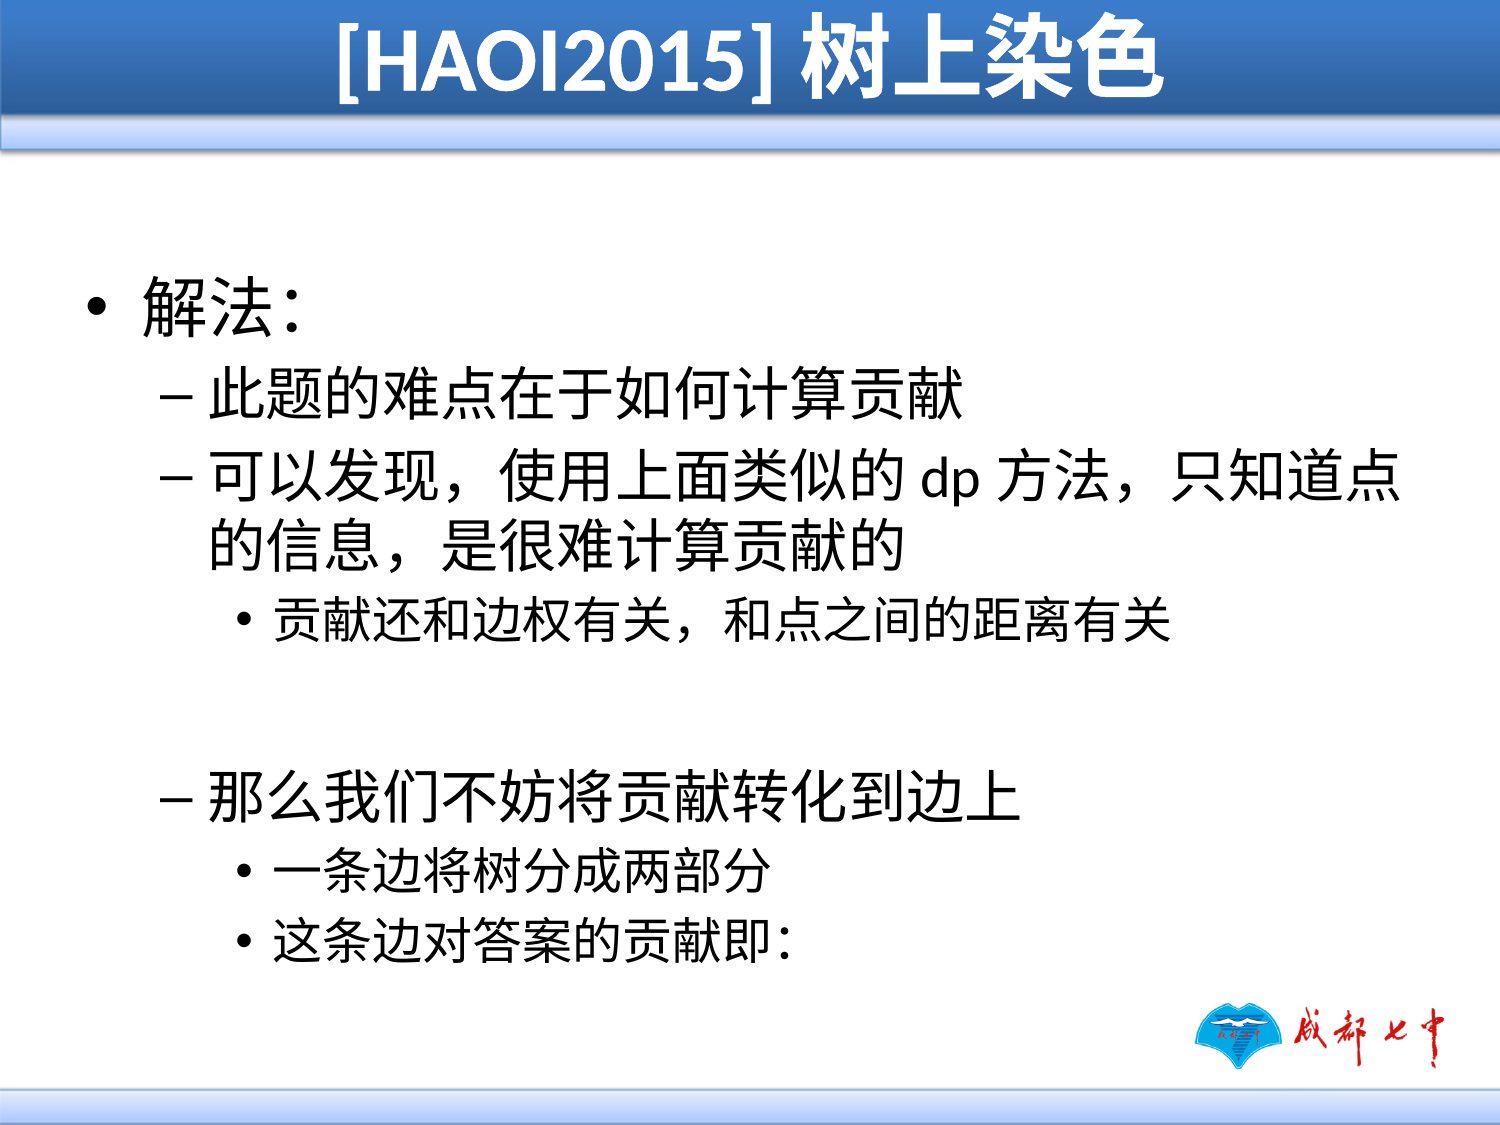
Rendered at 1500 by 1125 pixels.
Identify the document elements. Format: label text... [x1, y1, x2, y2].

picture [0, 0, 1500, 1125]
title [HAOI2015]树上染色 [75, 0, 1425, 148]
